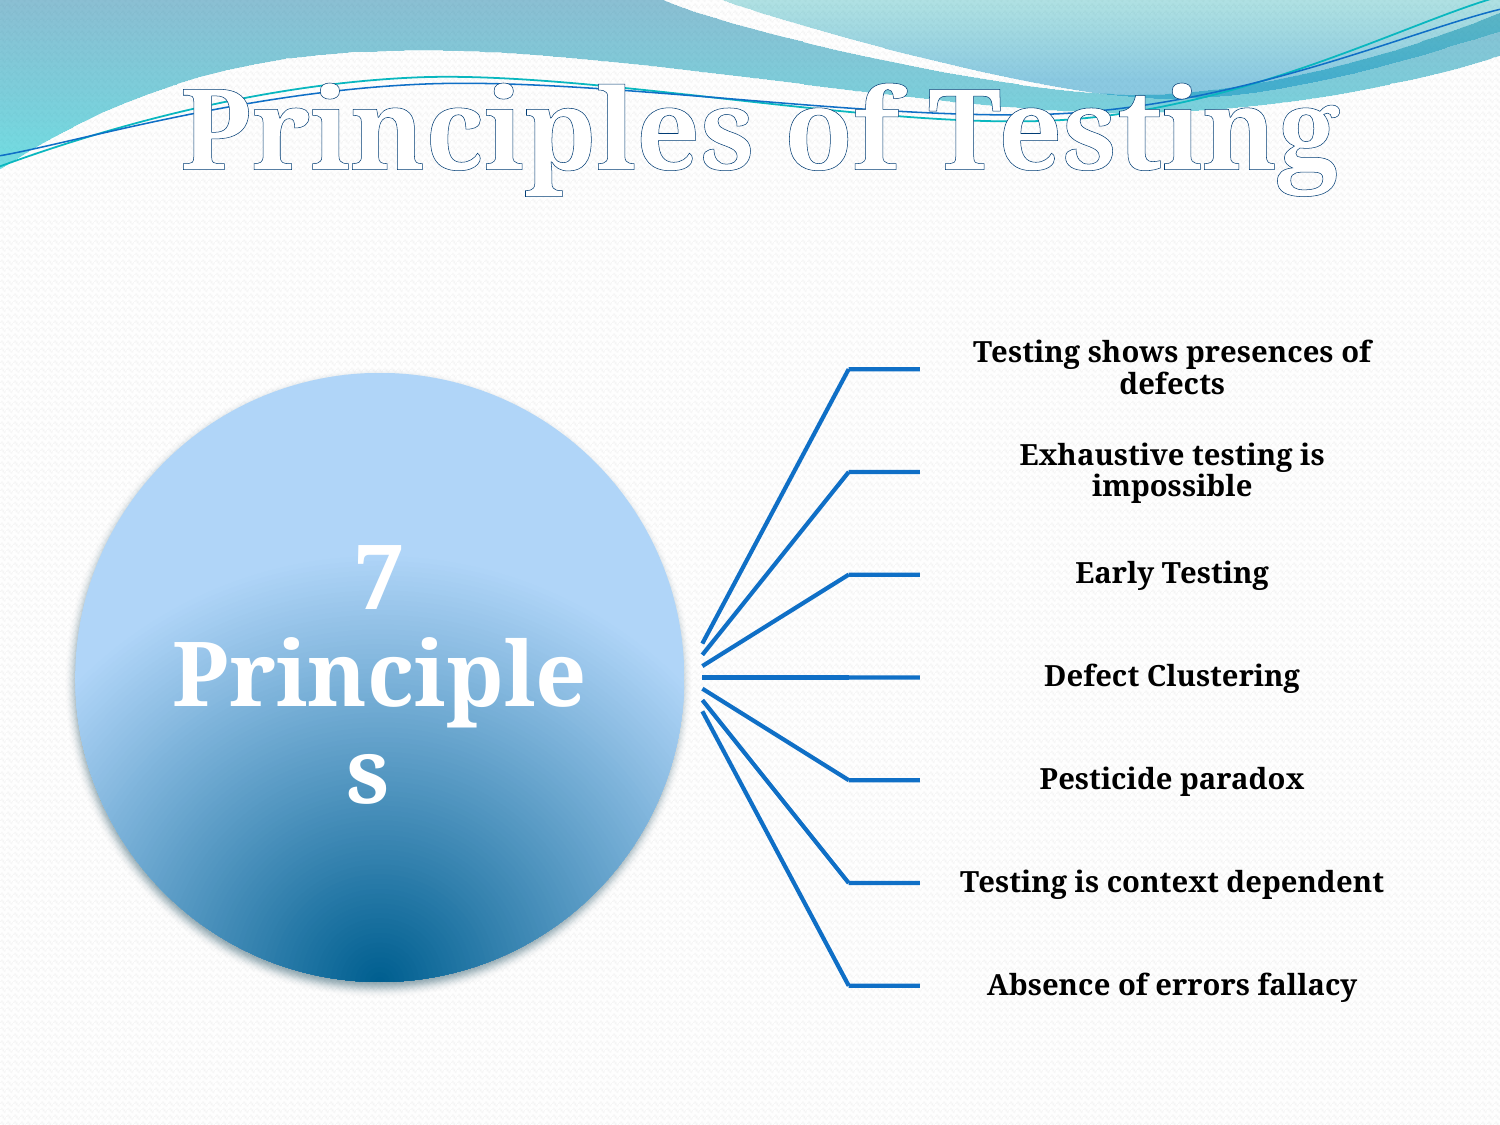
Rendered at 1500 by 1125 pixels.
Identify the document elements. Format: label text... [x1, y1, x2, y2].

text_box Principles of Testing [165, 49, 1356, 200]
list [74, 317, 1426, 1038]
